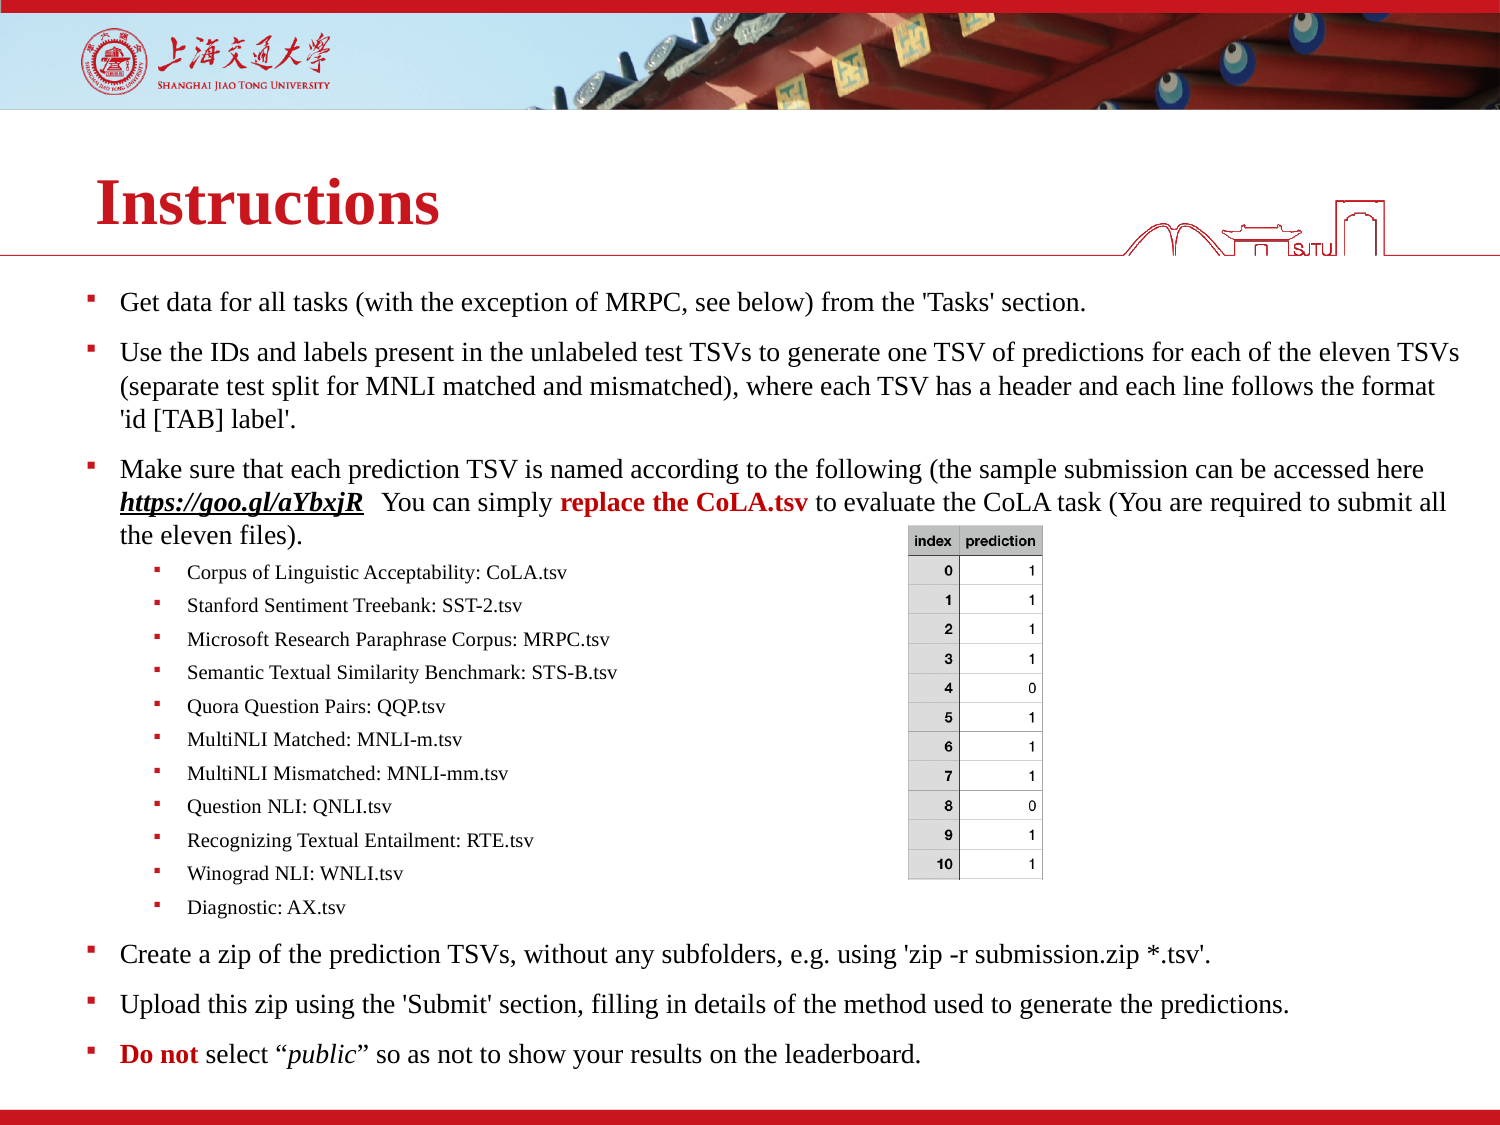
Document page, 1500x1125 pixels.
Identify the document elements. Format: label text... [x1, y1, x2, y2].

picture [0, 0, 1500, 110]
picture [0, 200, 1500, 256]
title Instructions [81, 159, 1455, 254]
picture [907, 521, 1067, 880]
list Get data for all tasks (with the exception of MRPC, see below) from the 'Tasks' section. Use the IDs and labels present in the unlabeled test TSVs to generate one TSV of predictions for each of the eleven TSVs (separate test split for MNLI matched and mismatched), where each TSV has a header and each line follows the format 'id [TAB] label'. Make sure that each prediction TSV is named according to the following (the sample submission can be accessed here https://goo.gl/aYbxjR You can simply replace the CoLA.tsv to evaluate the CoLA task (You are required to submit all the eleven files). Corpus of Linguistic Acceptability: CoLA.tsv Stanford Sentiment Treebank: SST-2.tsv Microsoft Research Paraphrase Corpus: MRPC.tsv Semantic Textual Similarity Benchmark: STS-B.tsv Quora Question Pairs: QQP.tsv MultiNLI Matched: MNLI-m.tsv MultiNLI Mismatched: MNLI-mm.tsv Question NLI: QNLI.tsv Recognizing Textual Entailment: RTE.tsv Winograd NLI: WNLI.tsv Diagnostic: AX.tsv Create a zip of the prediction TSVs, without any subfolders, e.g. using 'zip -r submission.zip *.tsv'. Upload this zip using the 'Submit' section, filling in details of the method used to generate the predictions. Do not select “public” so as not to show your results on the leaderboard. [71, 276, 1483, 1084]
